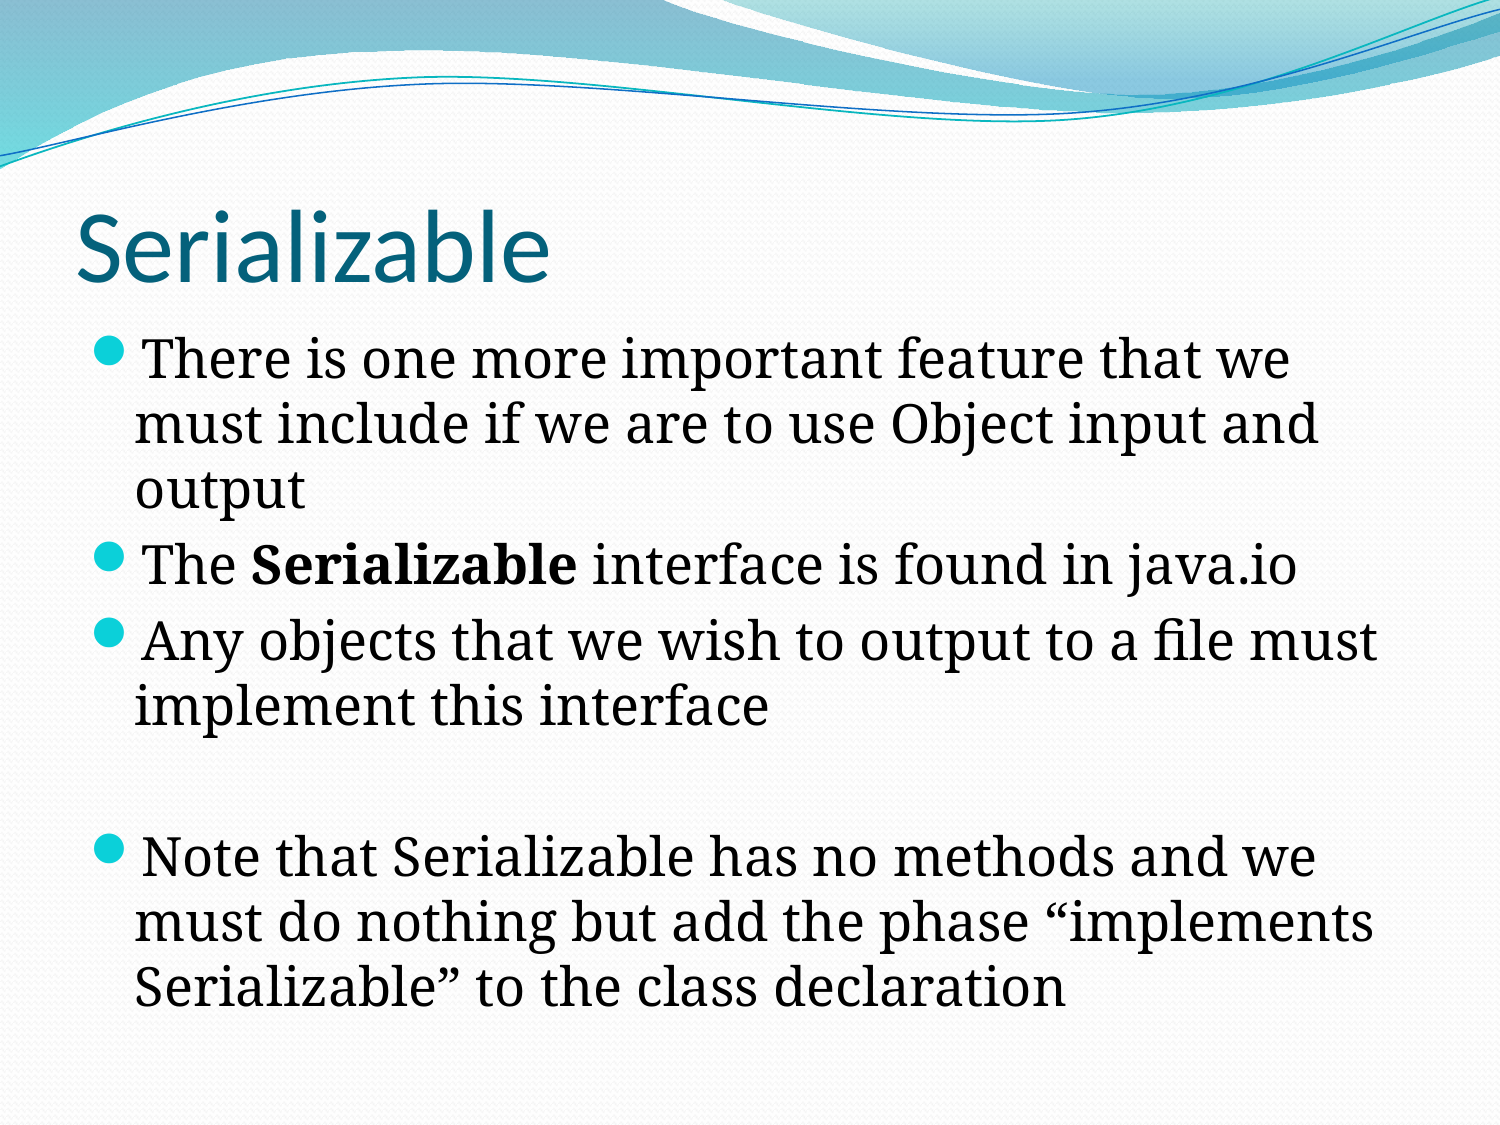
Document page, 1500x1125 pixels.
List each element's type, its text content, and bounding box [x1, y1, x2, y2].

title Serializable [75, 115, 1425, 303]
list There is one more important feature that we must include if we are to use Object input and output The Serializable interface is found in java.io Any objects that we wish to output to a file must implement this interface Note that Serializable has no methods and we must do nothing but add the phase “implements Serializable” to the class declaration [75, 317, 1425, 1038]
